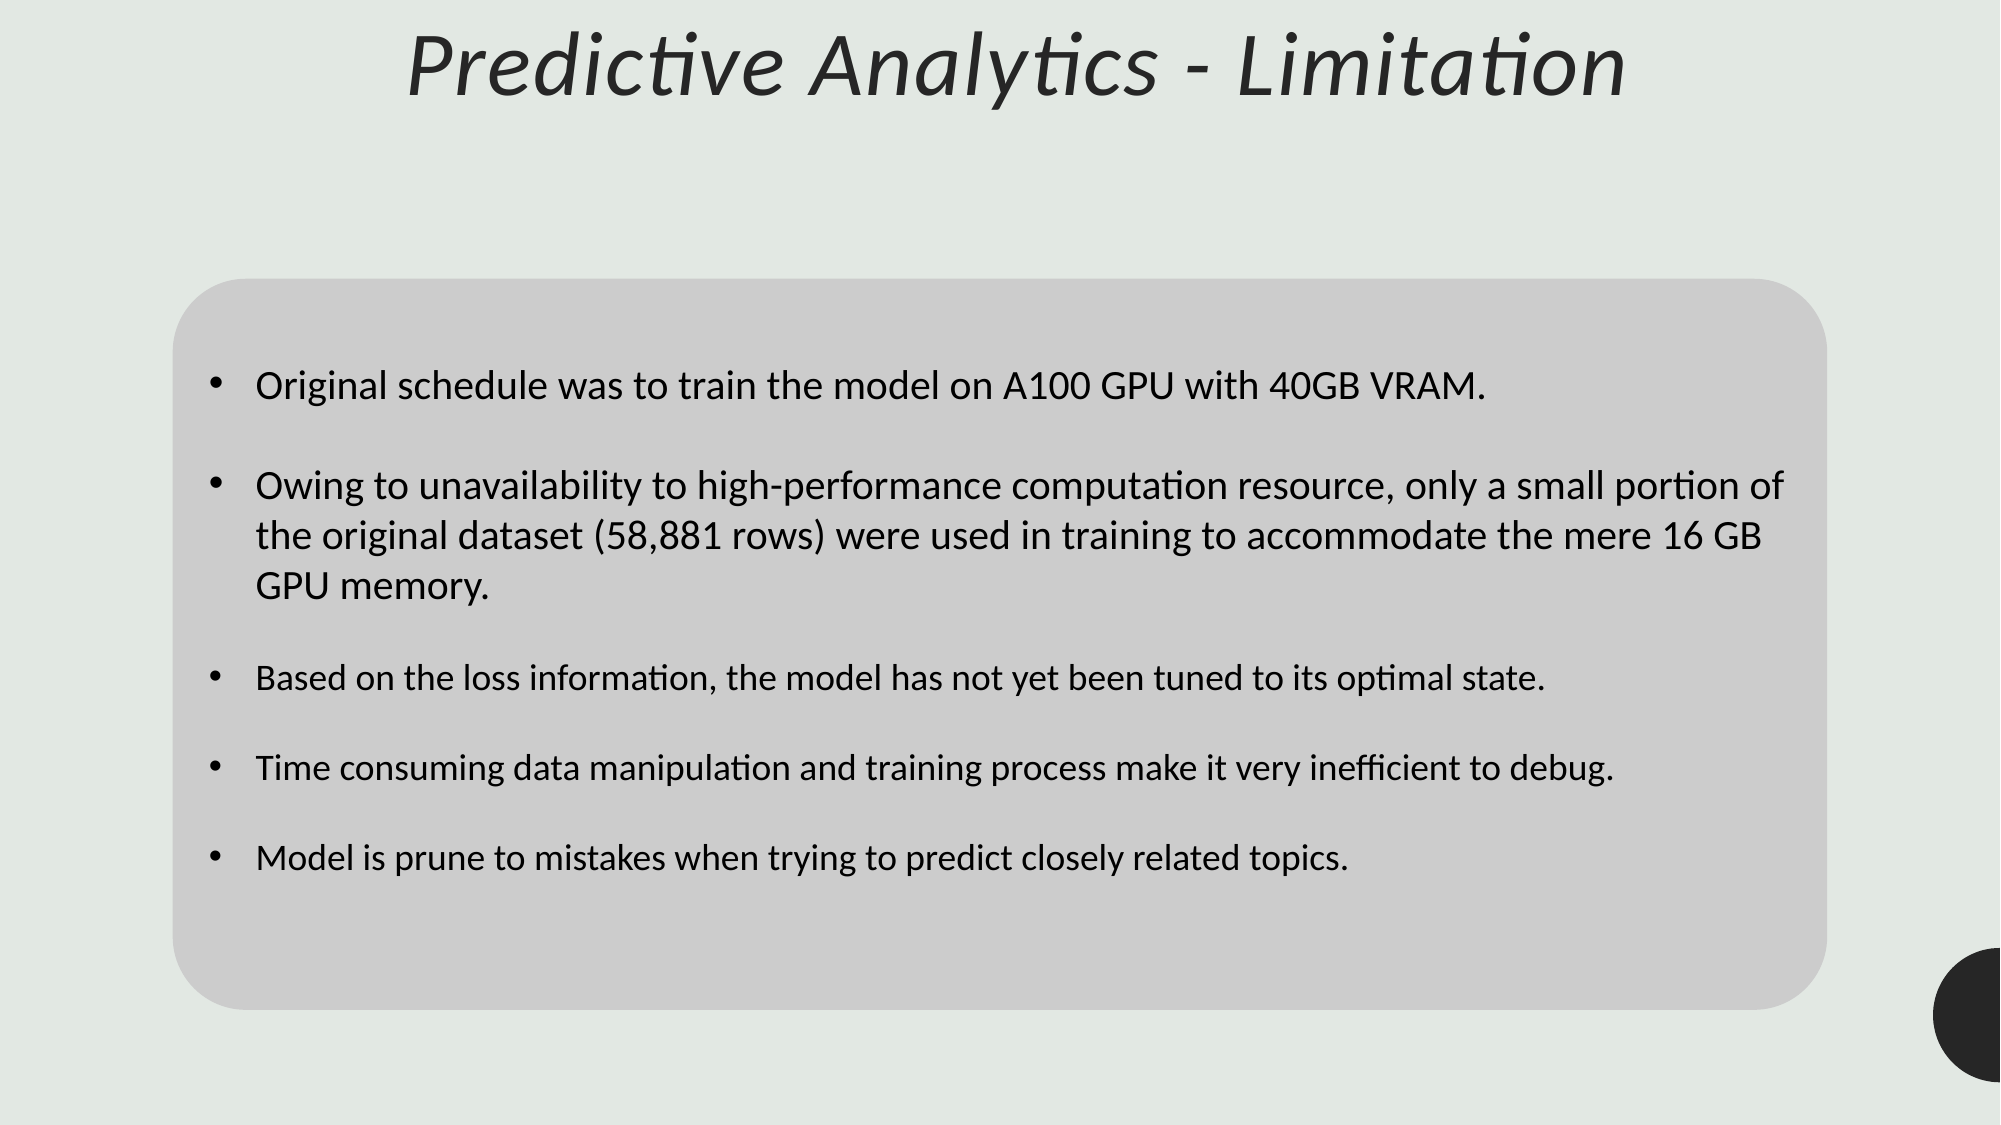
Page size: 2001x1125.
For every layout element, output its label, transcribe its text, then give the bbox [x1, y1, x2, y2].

text_box Original schedule was to train the model on A100 GPU with 40GB VRAM. Owing to unavailability to high-performance computation resource, only a small portion of the original dataset (58,881 rows) were used in training to accommodate the mere 16 GB GPU memory. Based on the loss information, the model has not yet been tuned to its optimal state. Time consuming data manipulation and training process make it very inefficient to debug. Model is prune to mistakes when trying to predict closely related topics. [172, 278, 1828, 1010]
title Predictive Analytics - Limitation [142, 9, 1893, 162]
